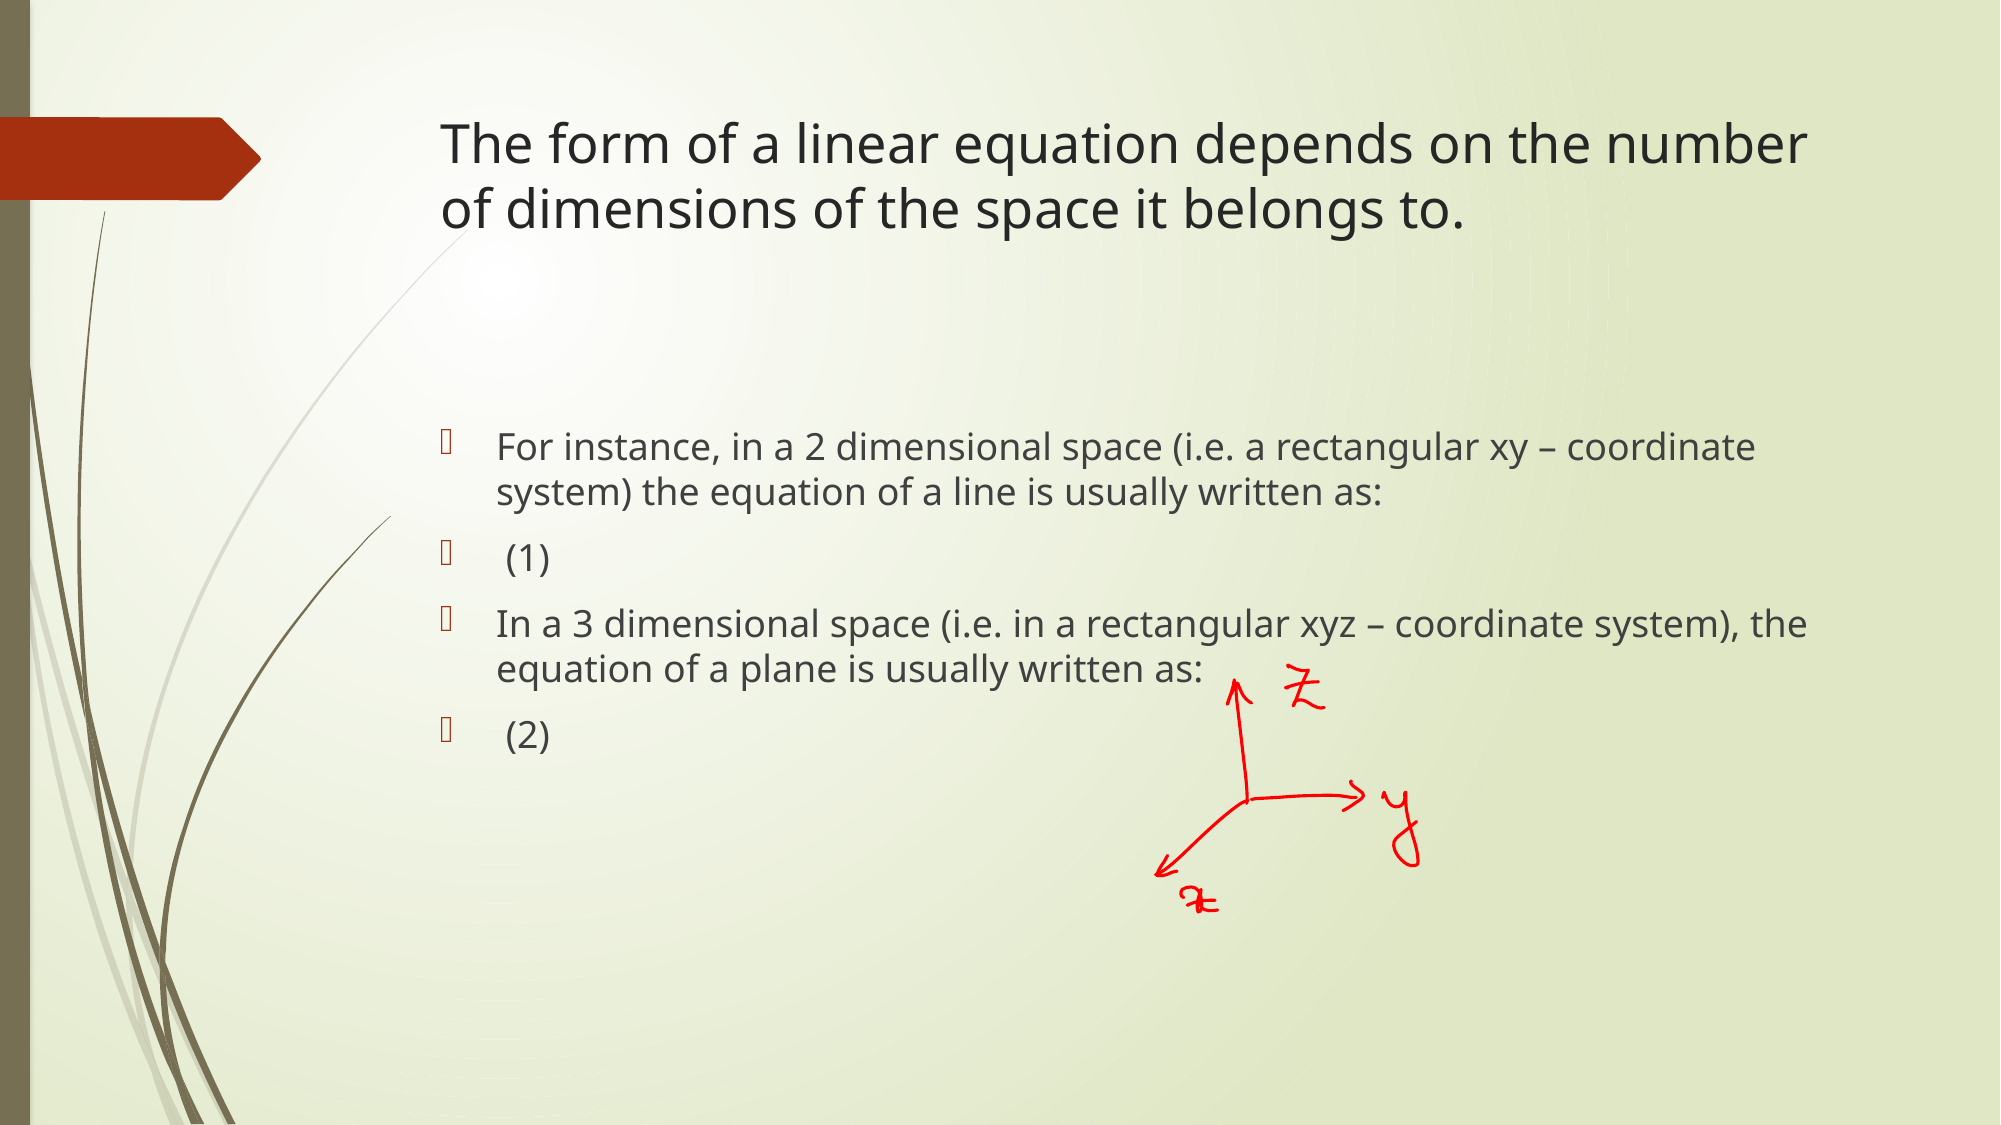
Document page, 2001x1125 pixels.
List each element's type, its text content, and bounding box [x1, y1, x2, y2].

title The form of a linear equation depends on the number of dimensions of the space it belongs to. [425, 102, 1888, 313]
